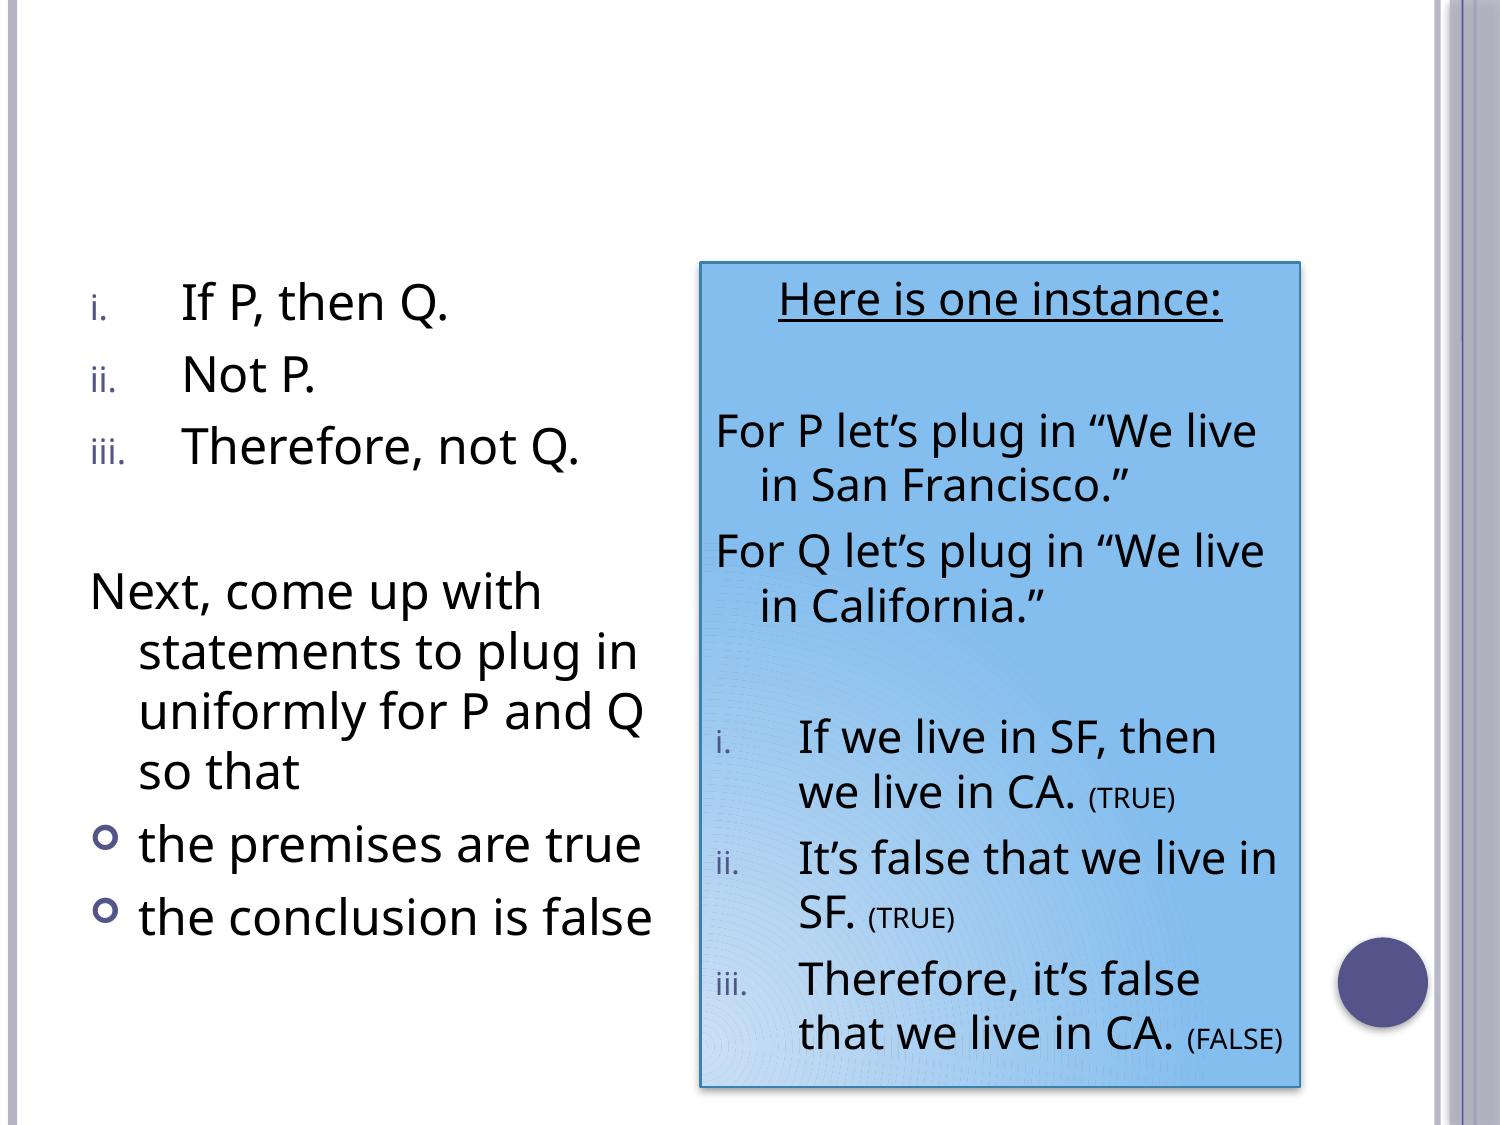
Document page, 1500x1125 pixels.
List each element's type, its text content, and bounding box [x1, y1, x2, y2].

list Here is one instance: For P let’s plug in “We live in San Francisco.” For Q let’s plug in “We live in California.” If we live in SF, then we live in CA. (TRUE) It’s false that we live in SF. (TRUE) Therefore, it’s false that we live in CA. (FALSE) [699, 261, 1301, 1088]
list If P, then Q. Not P. Therefore, not Q. Next, come up with statements to plug in uniformly for P and Q so that the premises are true the conclusion is false [75, 262, 675, 1013]
